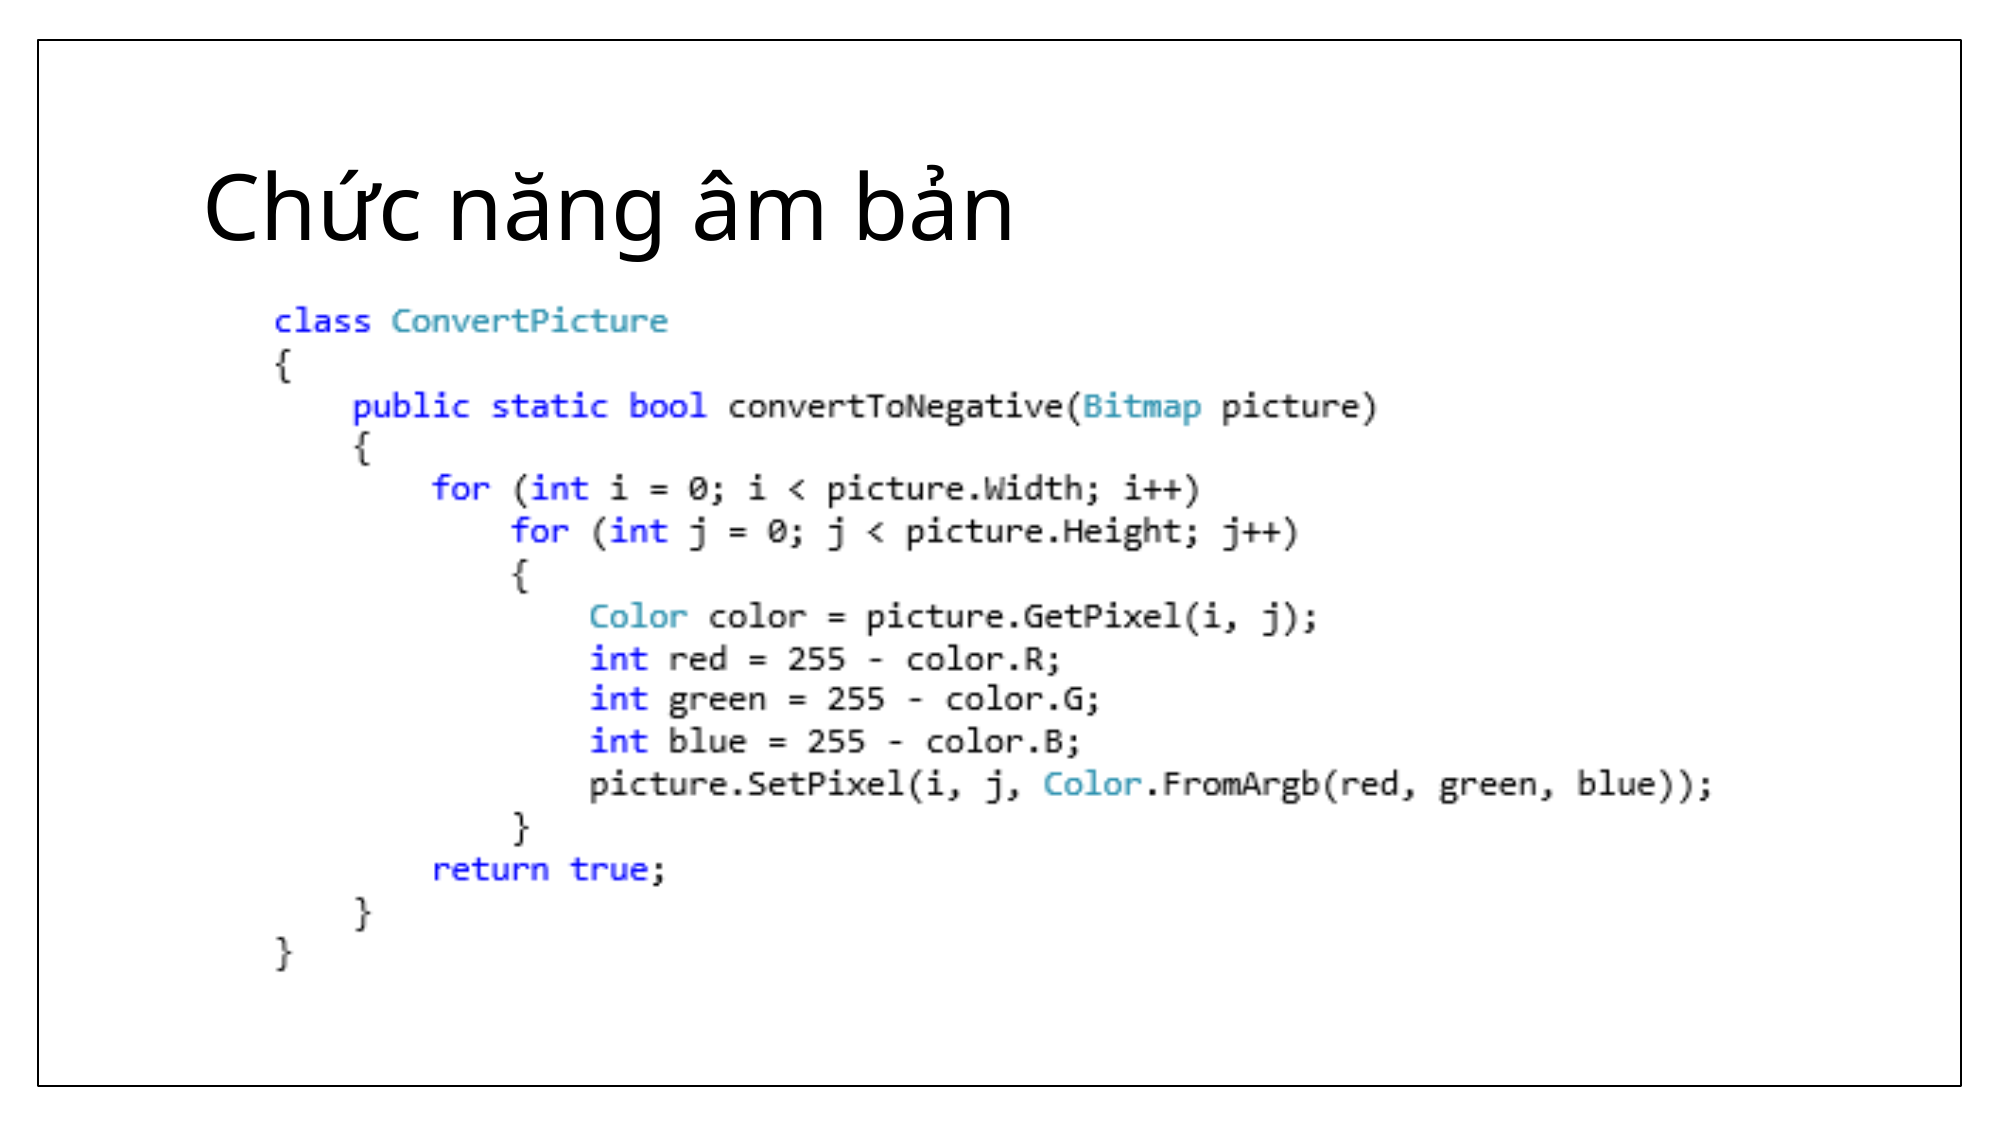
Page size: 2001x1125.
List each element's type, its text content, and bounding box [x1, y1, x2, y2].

picture [242, 279, 1752, 1009]
title Chức năng âm bản [187, 99, 1808, 323]
